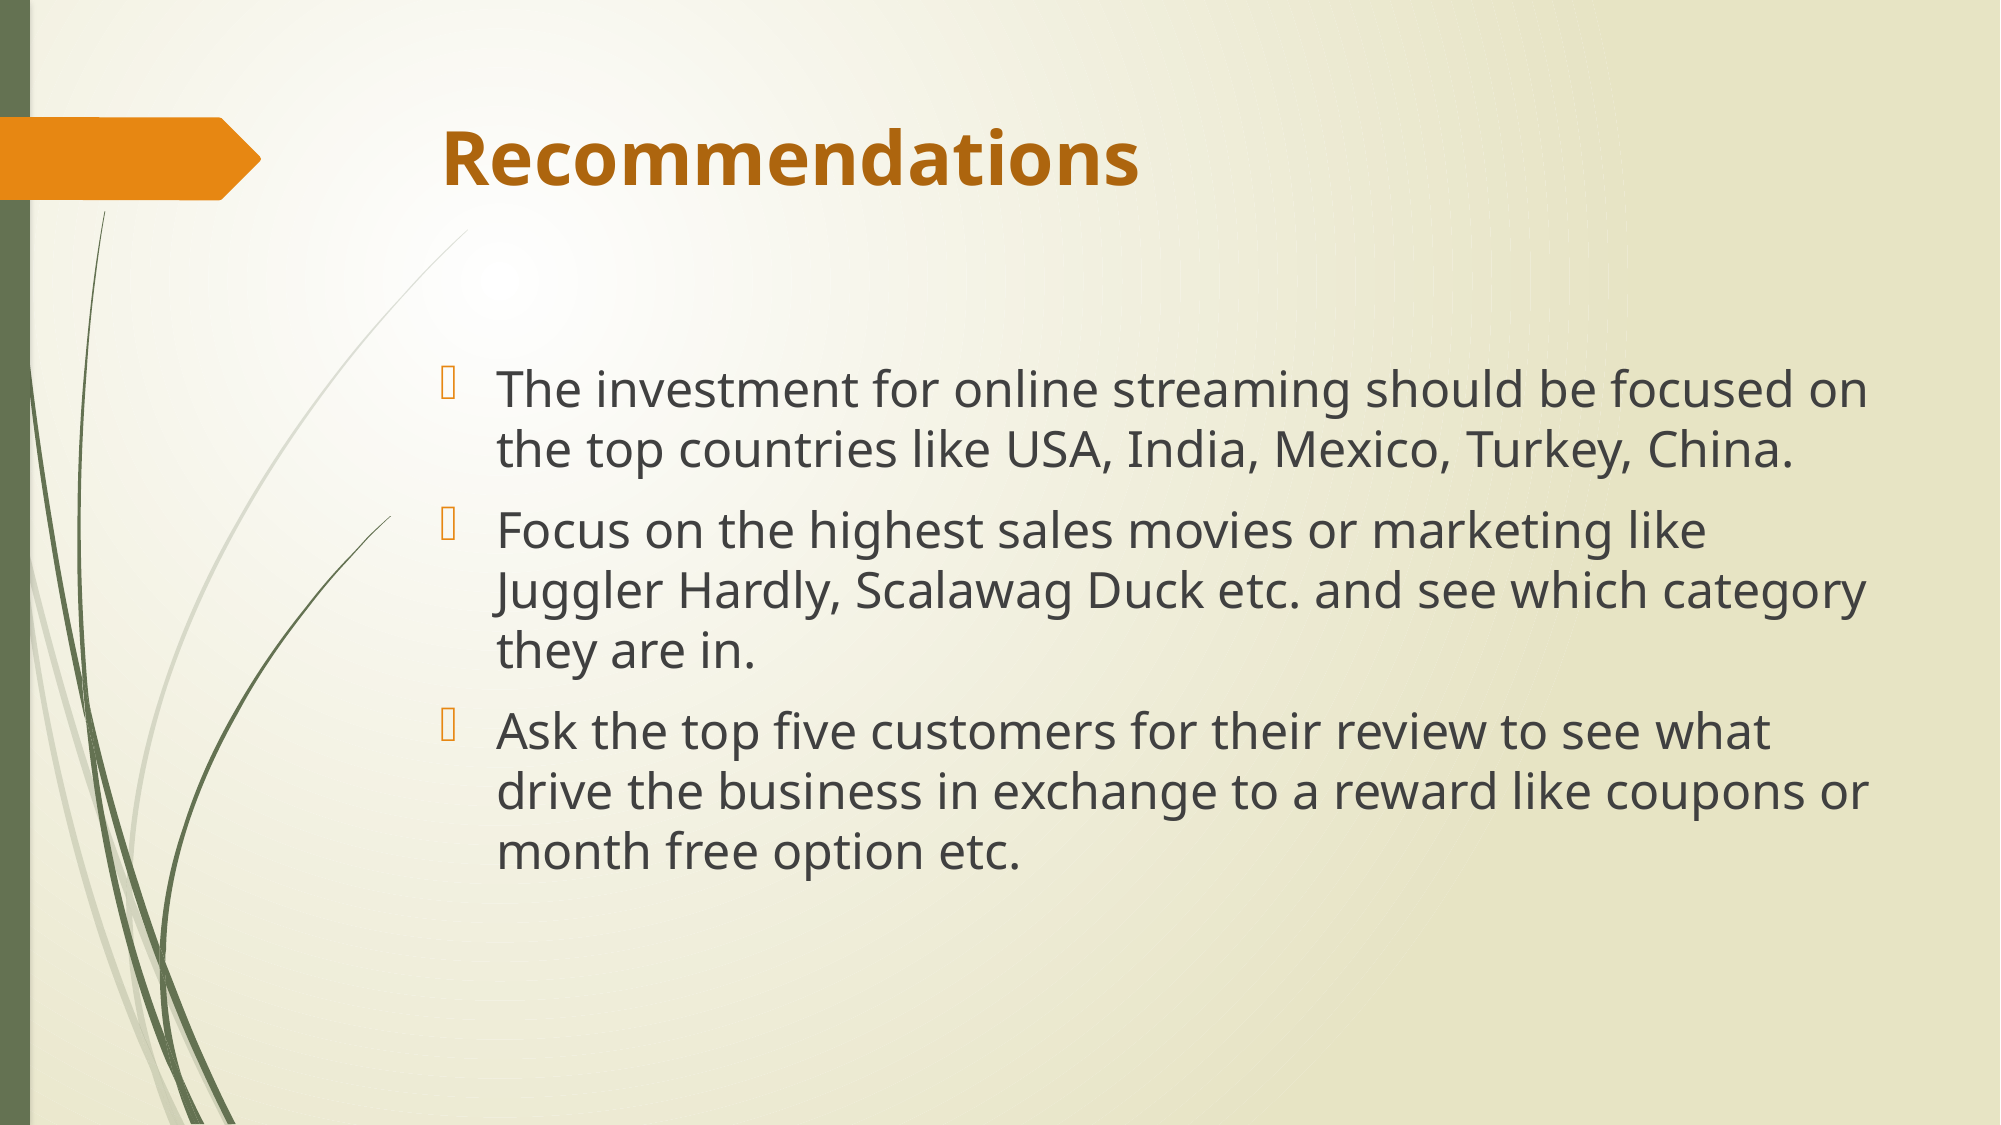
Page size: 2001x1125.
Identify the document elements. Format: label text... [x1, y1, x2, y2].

list The investment for online streaming should be focused on the top countries like USA, India, Mexico, Turkey, China. Focus on the highest sales movies or marketing like Juggler Hardly, Scalawag Duck etc. and see which category they are in. Ask the top five customers for their review to see what drive the business in exchange to a reward like coupons or month free option etc. [424, 350, 1888, 970]
title Recommendations [425, 102, 1888, 313]
